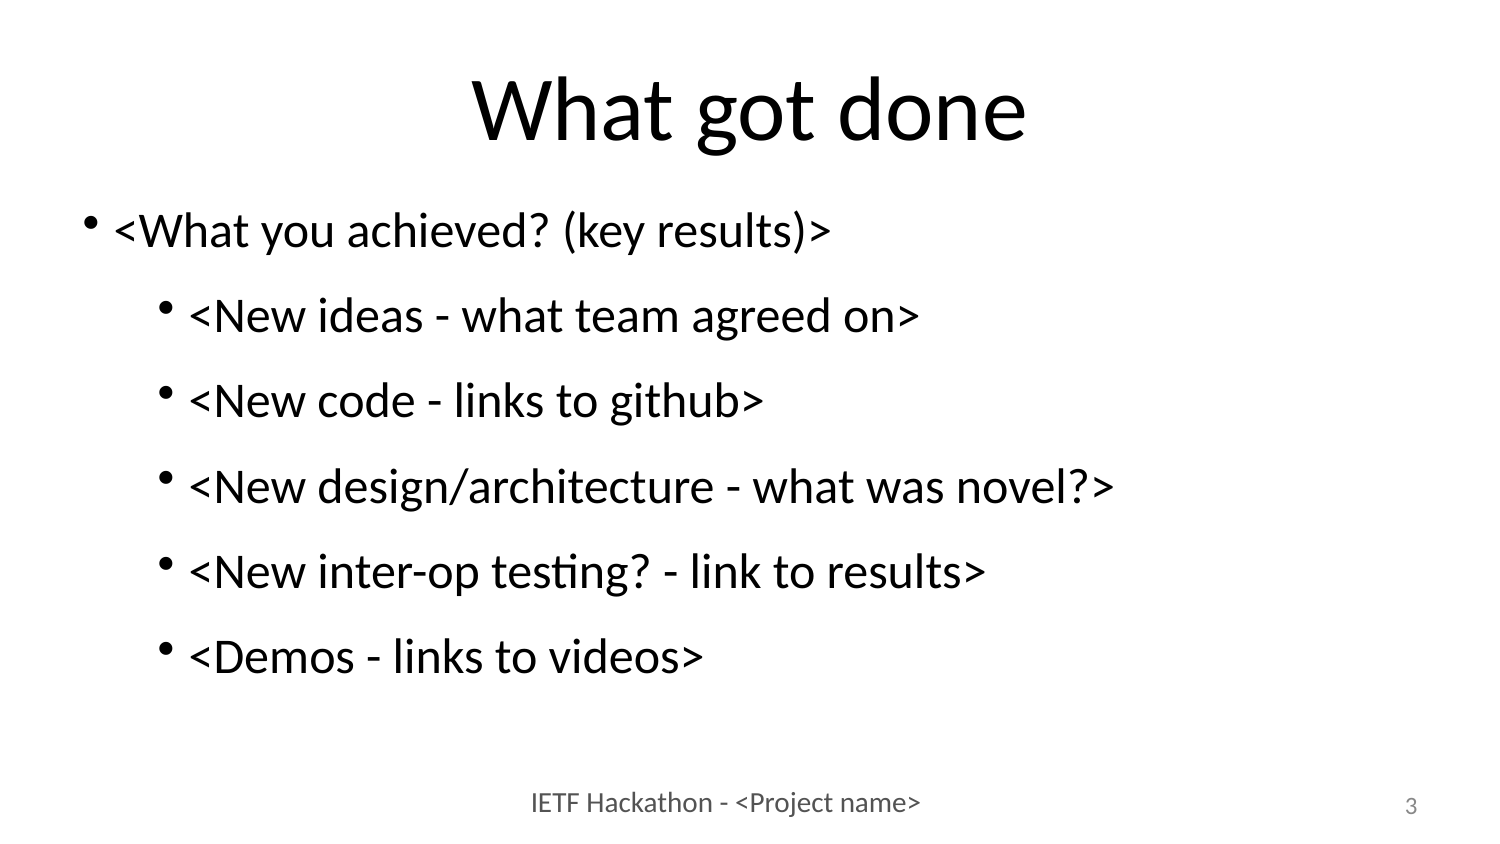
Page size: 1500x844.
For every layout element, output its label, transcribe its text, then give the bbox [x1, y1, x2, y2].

slide_number 3 [1394, 781, 1426, 828]
list <What you achieved? (key results)> <New ideas - what team agreed on> <New code - links to github> <New design/architecture - what was novel?> <New inter-op testing? - link to results> <Demos - links to videos> [74, 196, 1379, 783]
title What got done [74, 33, 1426, 175]
